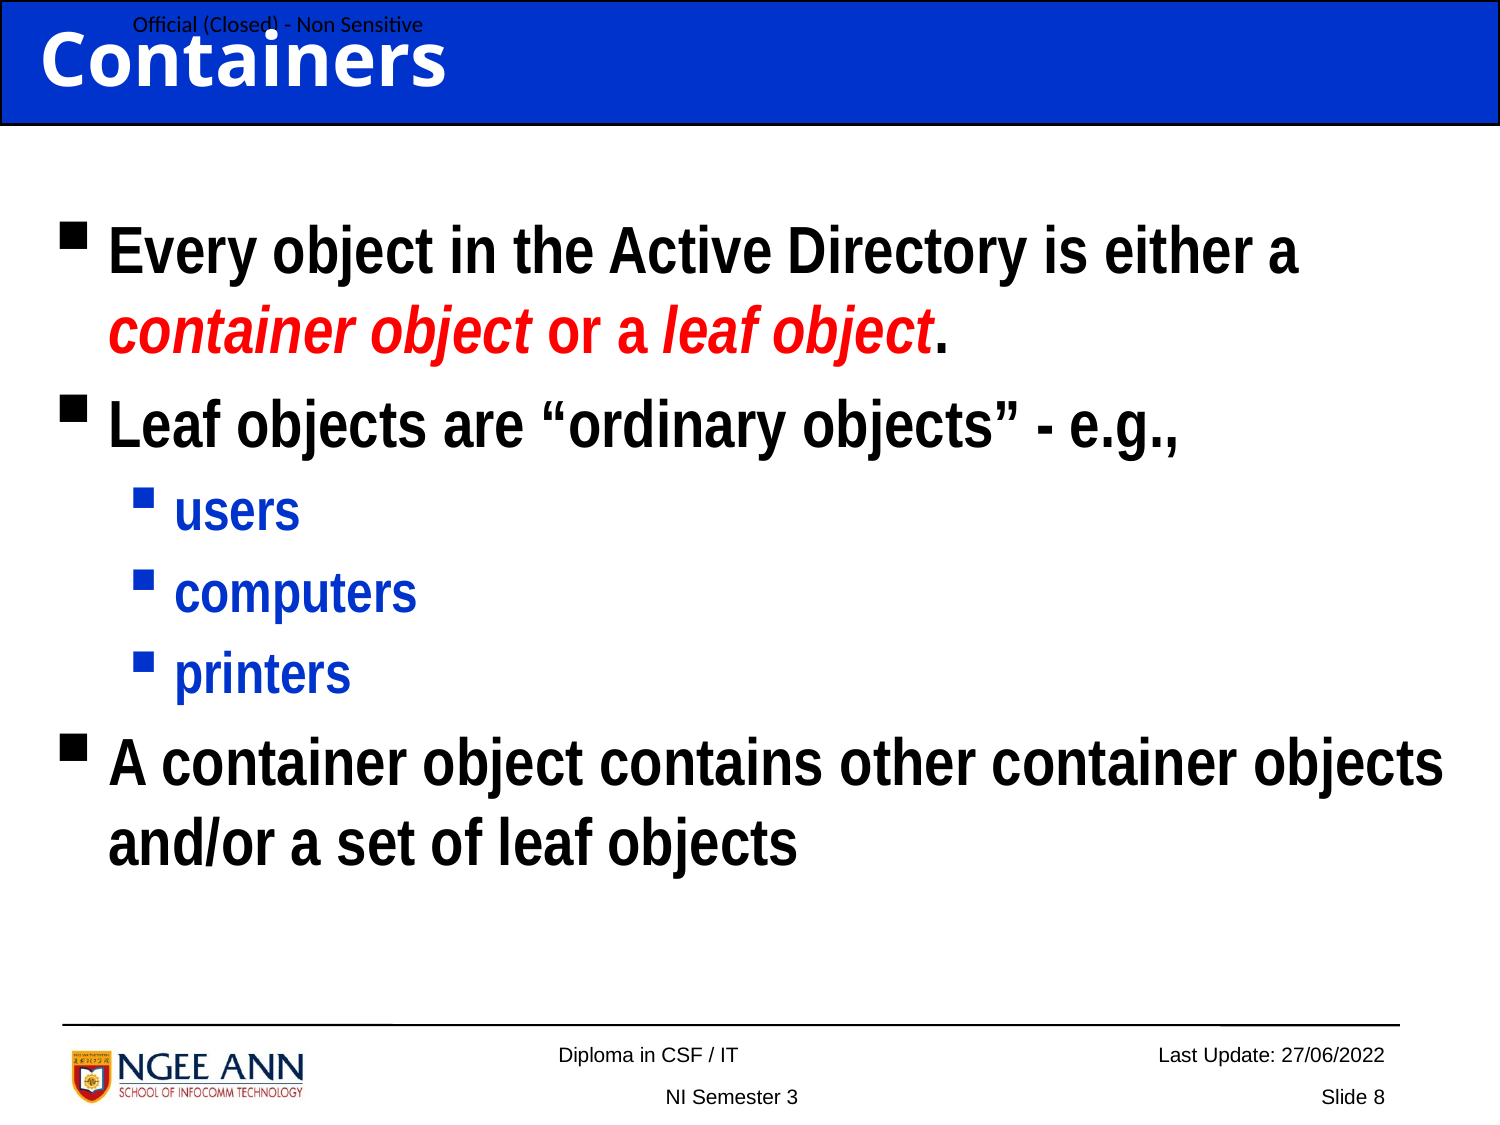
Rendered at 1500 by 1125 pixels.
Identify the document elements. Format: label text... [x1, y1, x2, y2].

text_box Containers [24, 0, 1500, 113]
text_box Every object in the Active Directory is either a container object or a leaf object. Leaf objects are “ordinary objects” - e.g., users computers printers A container object contains other container objects and/or a set of leaf objects [37, 199, 1498, 1125]
